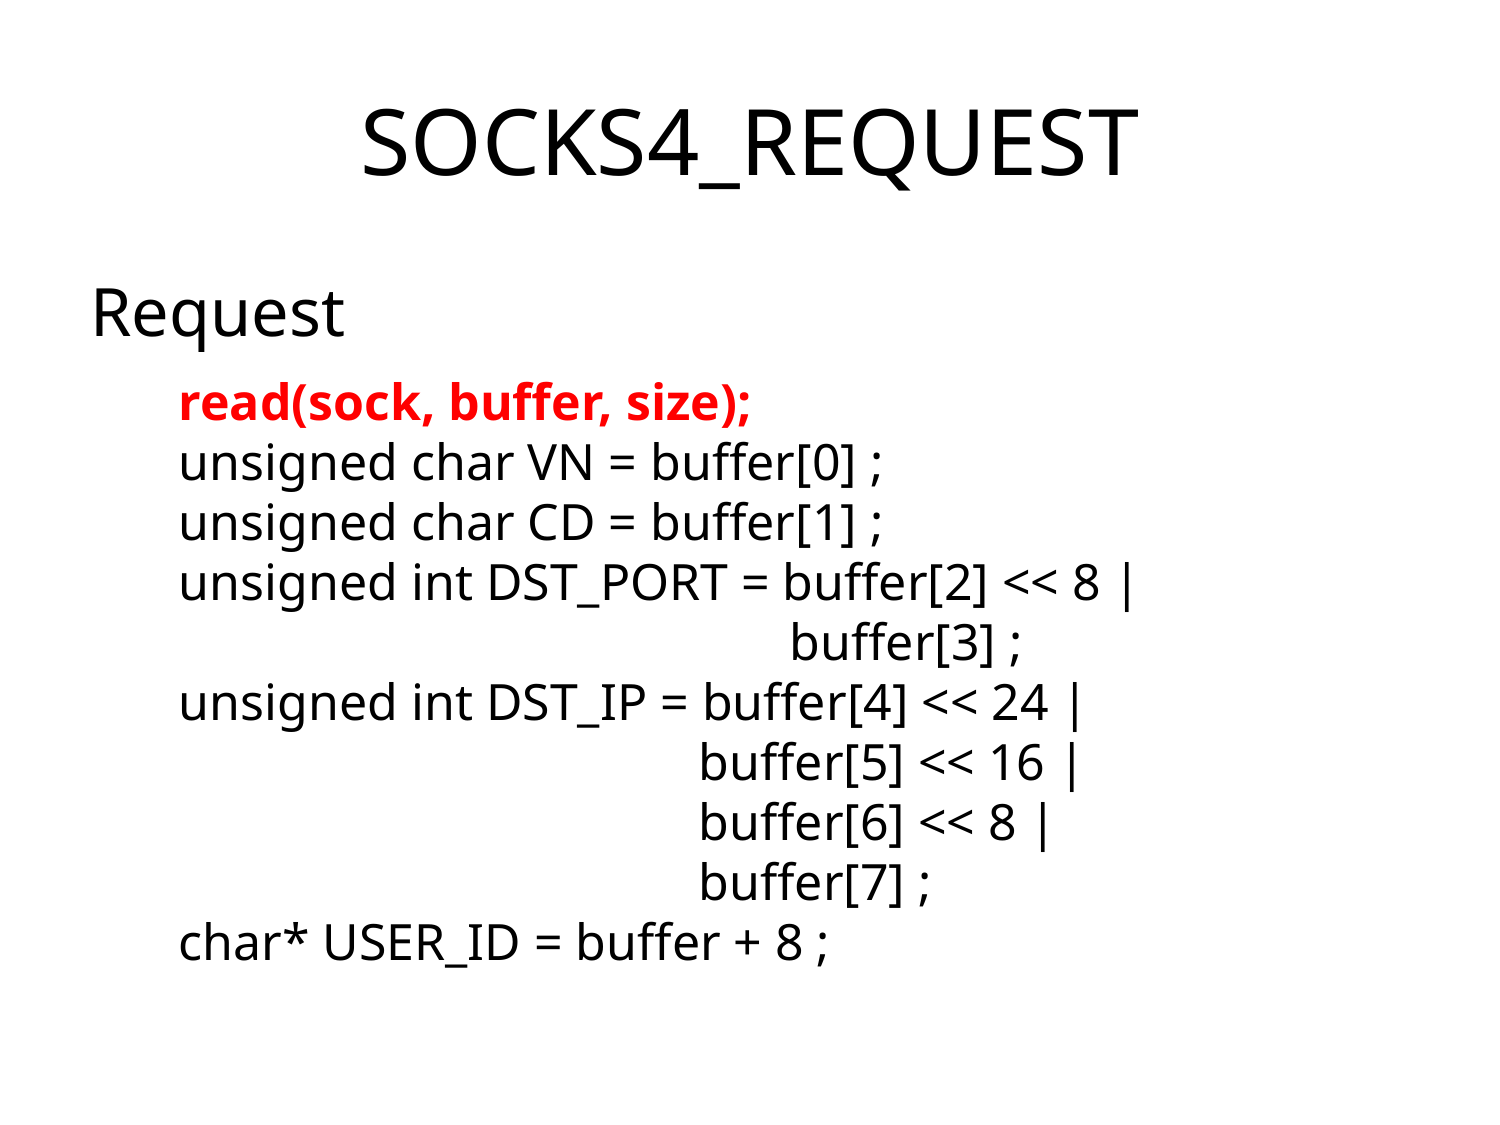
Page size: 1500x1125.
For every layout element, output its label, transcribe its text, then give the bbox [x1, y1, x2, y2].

text_box read(sock, buffer, size); unsigned char VN = buffer[0] ; unsigned char CD = buffer[1] ; unsigned int DST_PORT = buffer[2] << 8 | buffer[3] ; unsigned int DST_IP = buffer[4] << 24 | buffer[5] << 16 | buffer[6] << 8 | buffer[7] ; char* USER_ID = buffer + 8 ; [163, 363, 1500, 978]
list Request [75, 262, 1425, 1005]
title SOCKS4_REQUEST [75, 45, 1425, 233]
